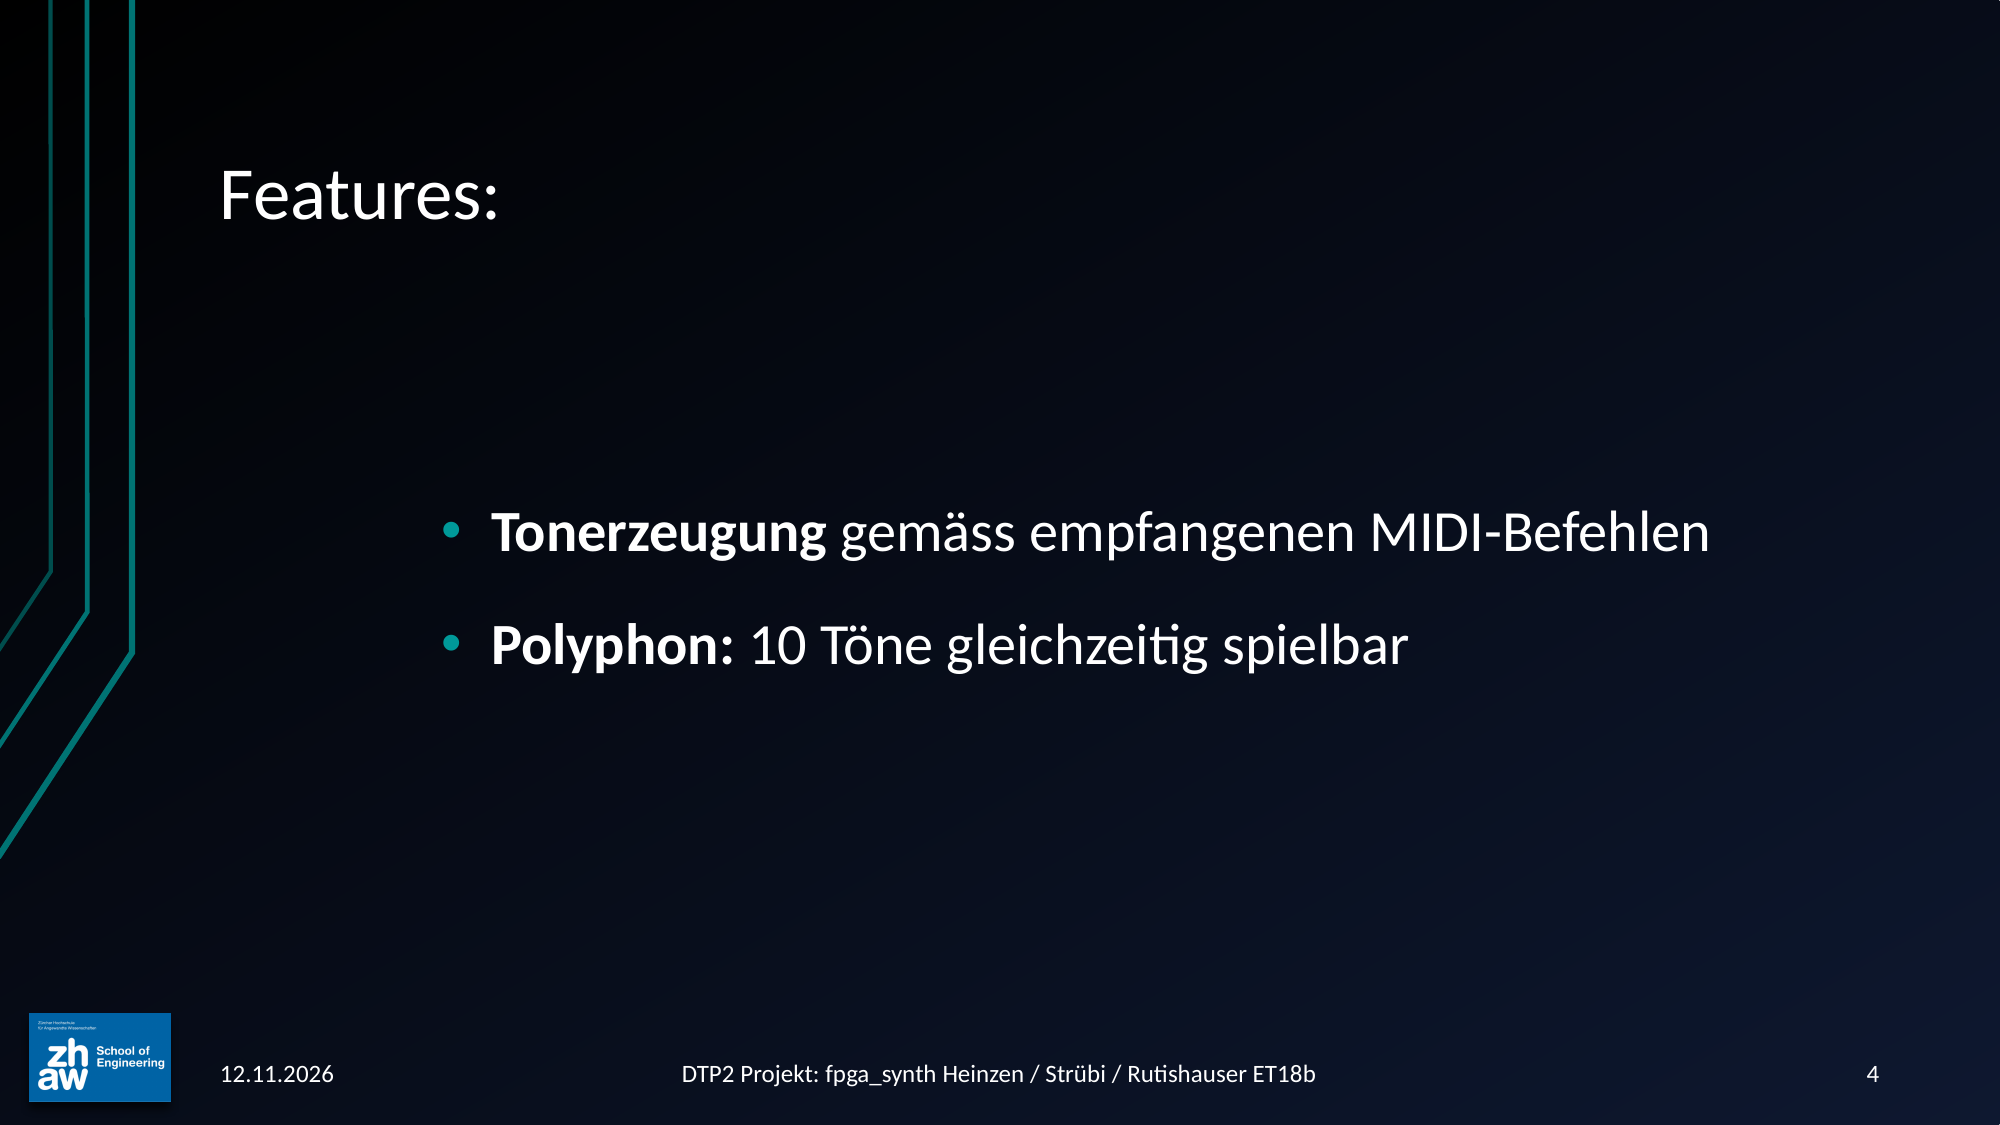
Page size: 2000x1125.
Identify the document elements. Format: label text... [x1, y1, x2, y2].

title Features: [199, 45, 1900, 246]
picture [29, 1013, 171, 1102]
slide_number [199, 1042, 566, 1103]
slide_number 4 [1732, 1042, 1900, 1103]
text_box Tonerzeugung gemäss empfangenen MIDI-Befehlen Polyphon: 10 Töne gleichzeitig spielbar [420, 491, 2000, 716]
footer DTP2 Projekt: fpga_synth Heinzen / Strübi / Rutishauser ET18b [566, 1042, 1433, 1103]
